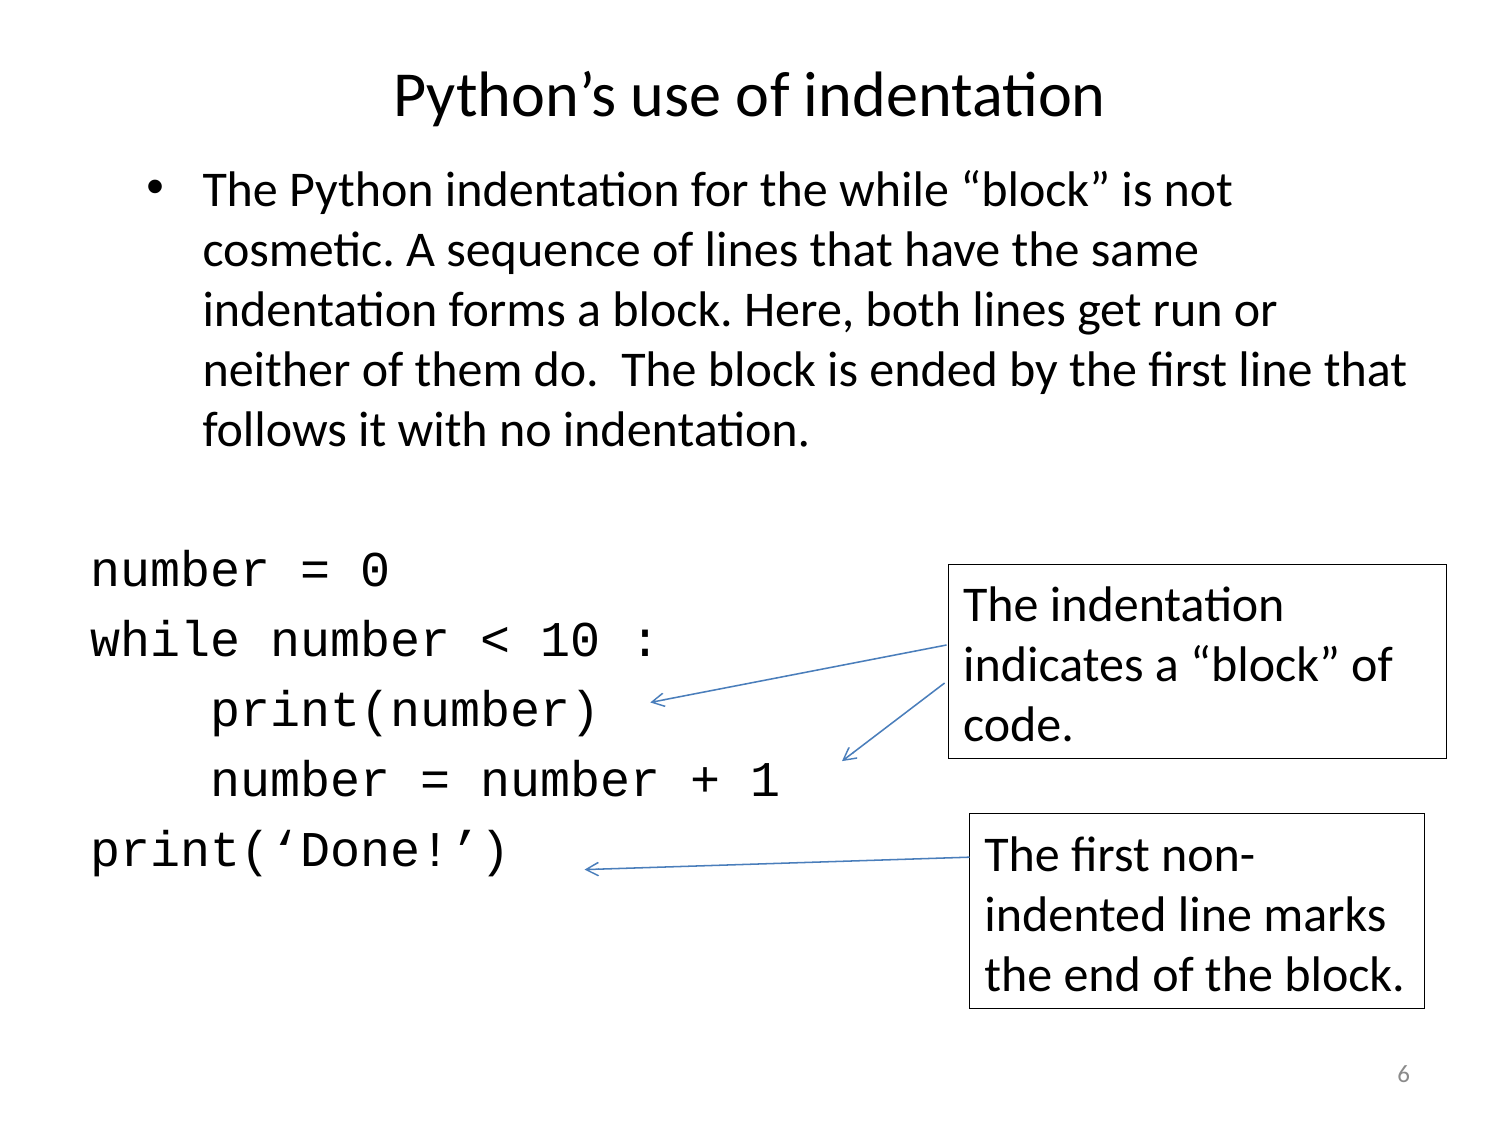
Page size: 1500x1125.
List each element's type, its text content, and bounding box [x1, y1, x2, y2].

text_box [650, 644, 947, 703]
text_box The first non-indented line marks the end of the block. [969, 813, 1425, 1009]
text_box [841, 682, 945, 762]
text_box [584, 856, 970, 870]
title Python’s use of indentation [75, 45, 1425, 138]
text_box The indentation indicates a “block” of code. [948, 564, 1447, 759]
list The Python indentation for the while “block” is not cosmetic. A sequence of lines that have the same indentation forms a block. Here, both lines get run or neither of them do. The block is ended by the first line that follows it with no indentation. number = 0 while number < 10 : print(number) number = number + 1 print(‘Done!’) [75, 149, 1425, 1071]
slide_number 6 [1074, 1042, 1425, 1103]
